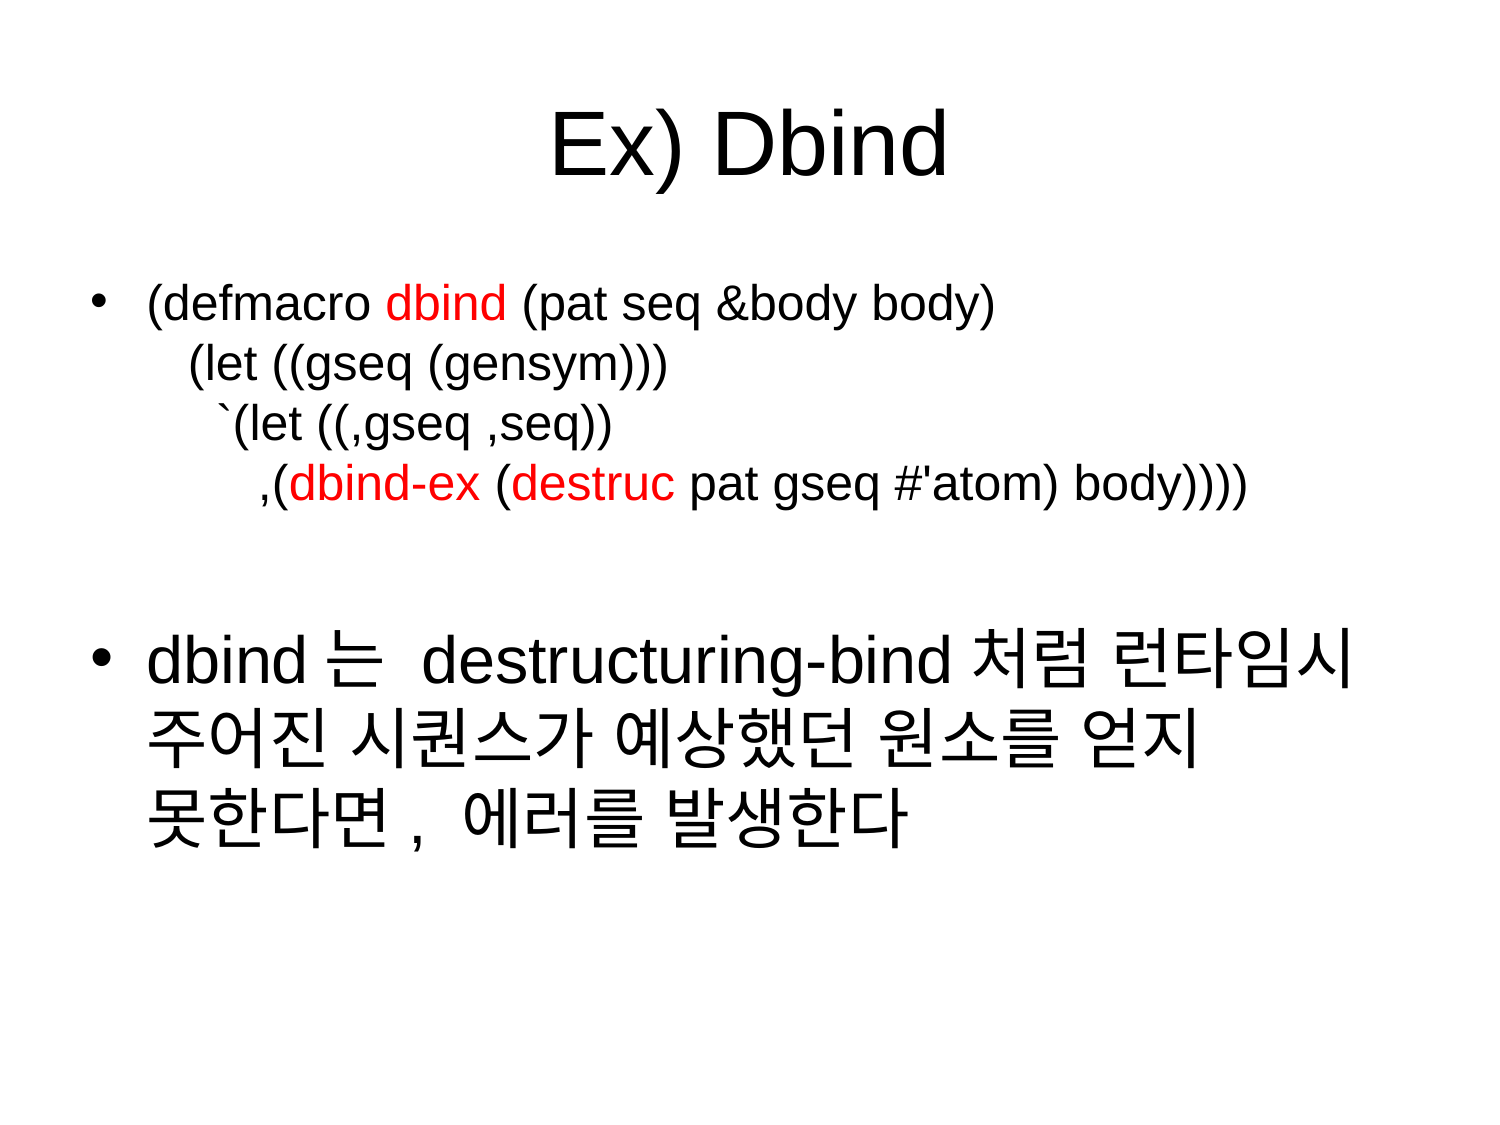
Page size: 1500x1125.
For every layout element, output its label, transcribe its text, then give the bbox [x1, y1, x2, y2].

title Ex) Dbind [75, 45, 1425, 233]
list (defmacro dbind (pat seq &body body) (let ((gseq (gensym))) `(let ((,gseq ,seq)) ,(dbind-ex (destruc pat gseq #'atom) body)))) dbind는 destructuring-bind처럼 런타임시 주어진 시퀀스가 예상했던 원소를 얻지 못한다면, 에러를 발생한다 [75, 262, 1425, 1005]
